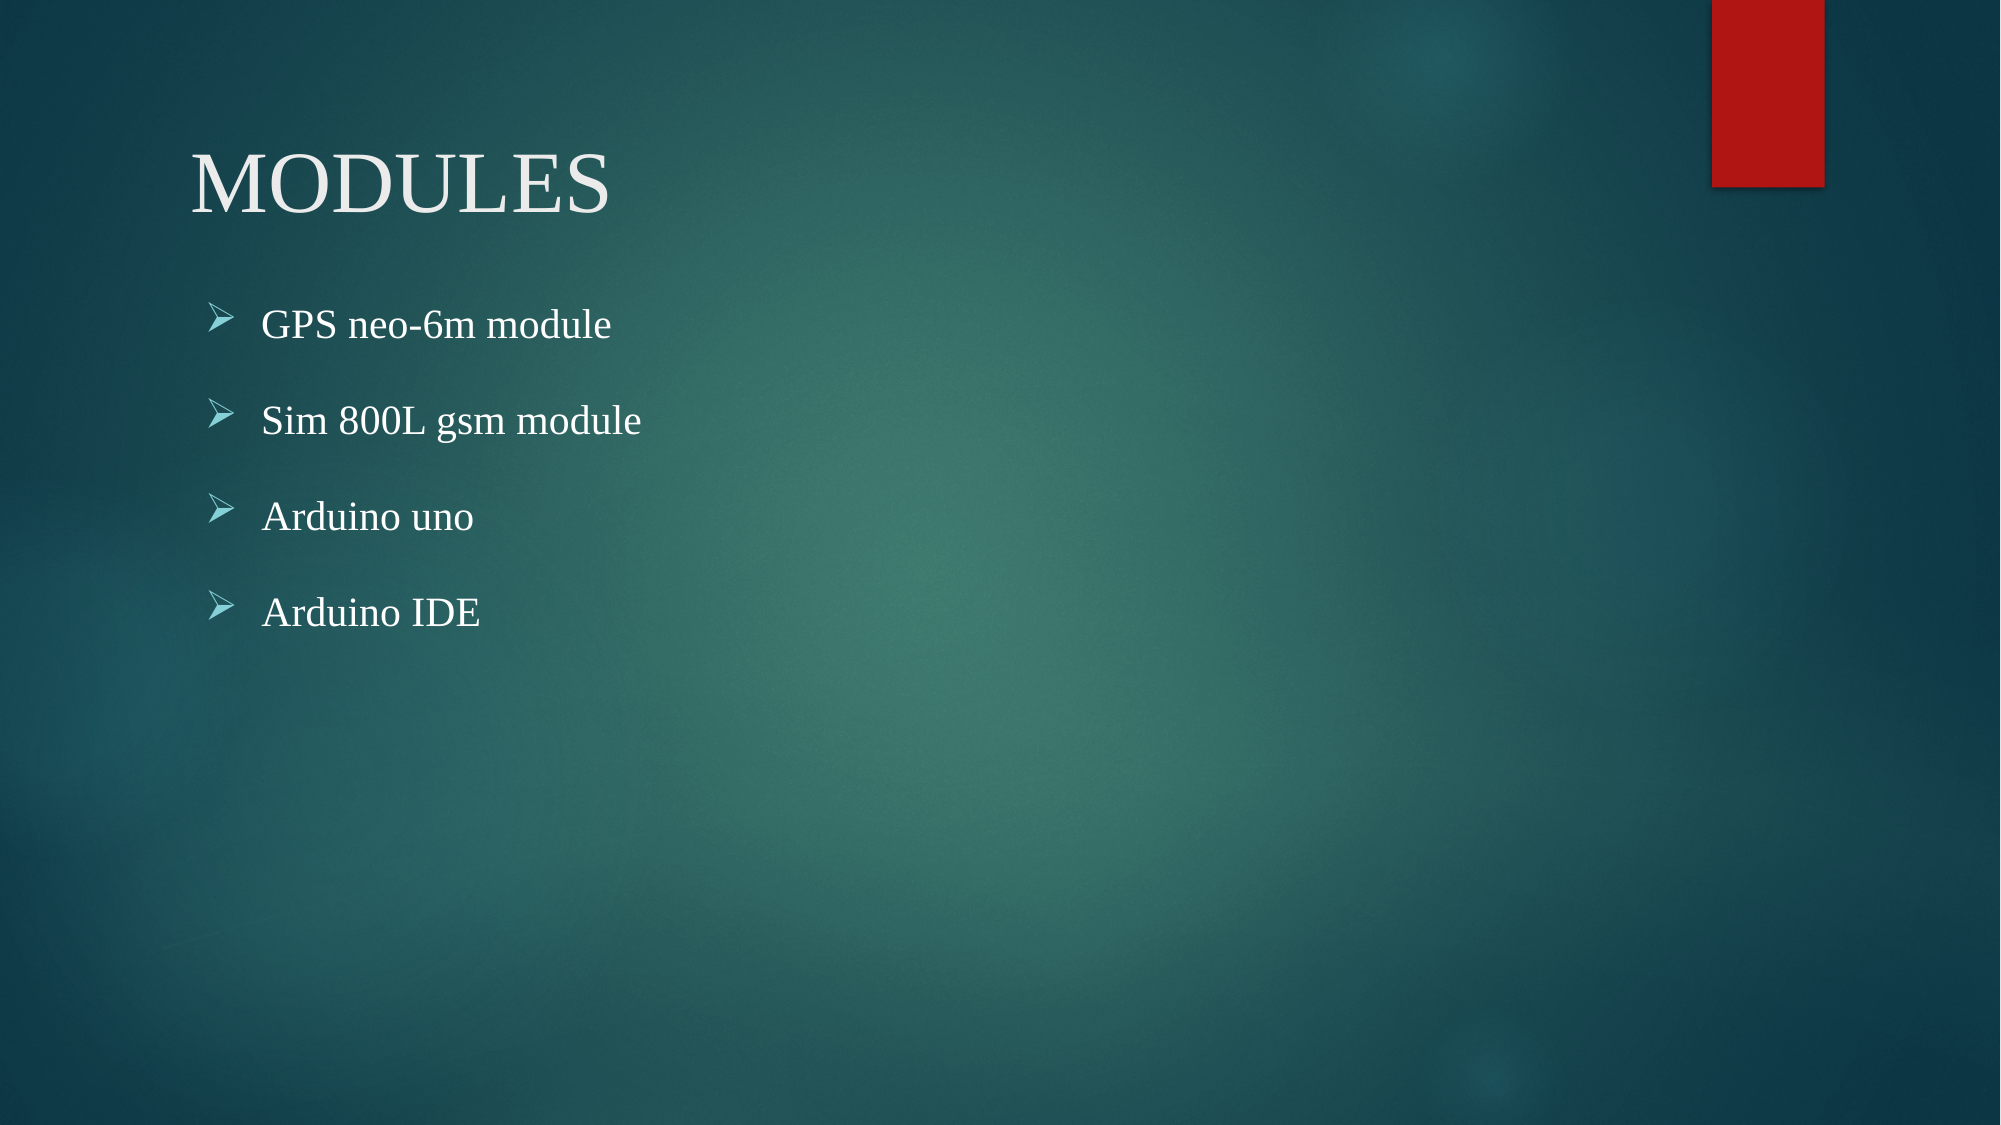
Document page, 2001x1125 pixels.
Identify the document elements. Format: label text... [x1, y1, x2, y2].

title MODULES [175, 117, 1719, 260]
list GPS neo-6m module Sim 800L gsm module Arduino uno Arduino IDE [189, 193, 1658, 747]
picture [0, 0, 2001, 1125]
